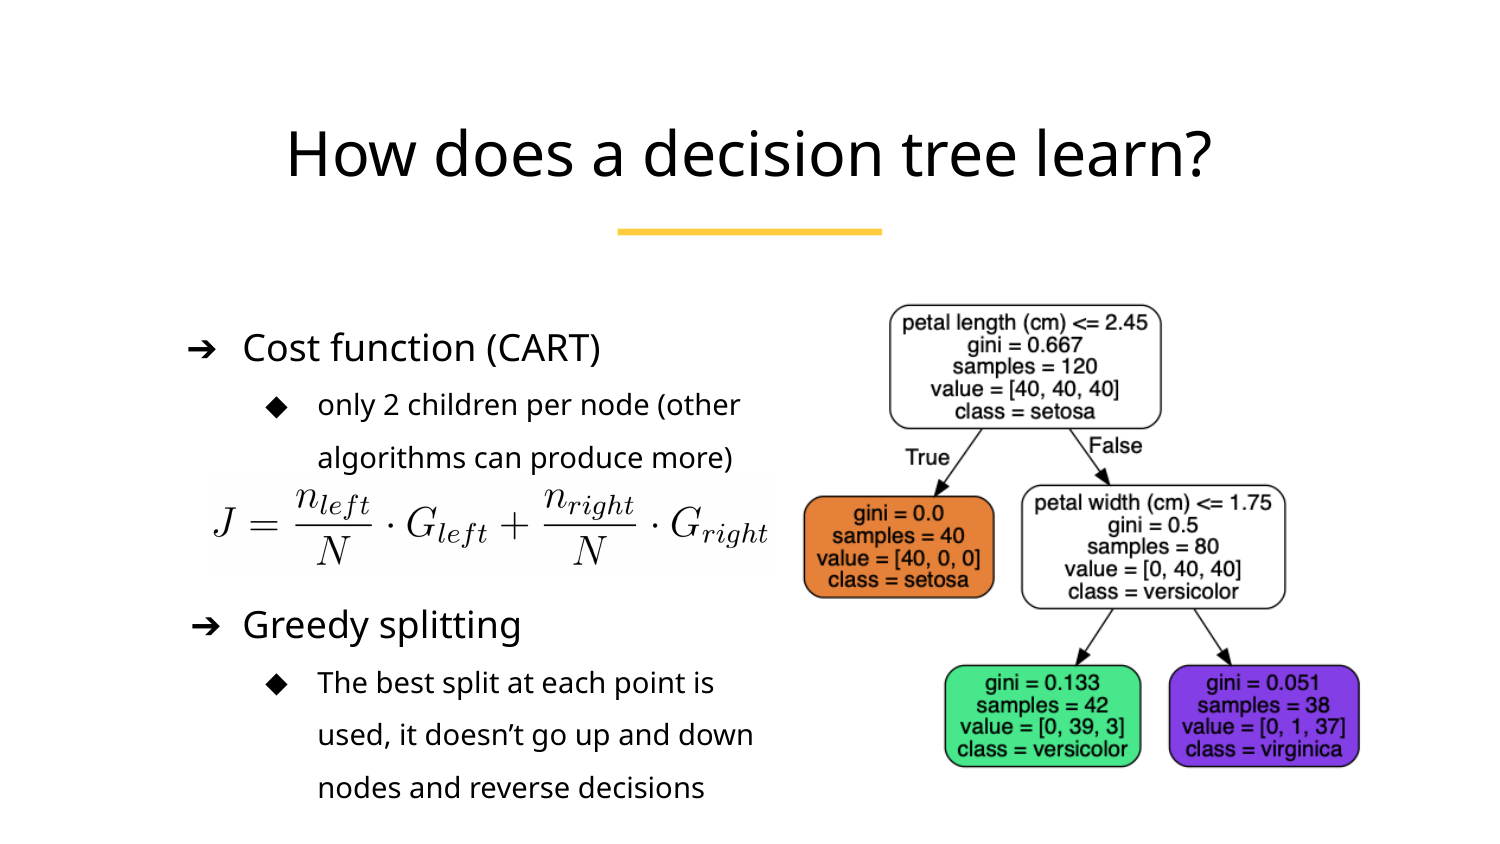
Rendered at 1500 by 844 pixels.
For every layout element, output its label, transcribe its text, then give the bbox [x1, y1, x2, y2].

text_box How does a decision tree learn? [0, 99, 1500, 198]
picture [207, 477, 775, 571]
picture [798, 299, 1366, 773]
text_box [617, 228, 883, 236]
text_box Cost function (CART) only 2 children per node (other algorithms can produce more) Greedy splitting The best split at each point is used, it doesn’t go up and down nodes and reverse decisions [152, 286, 807, 786]
